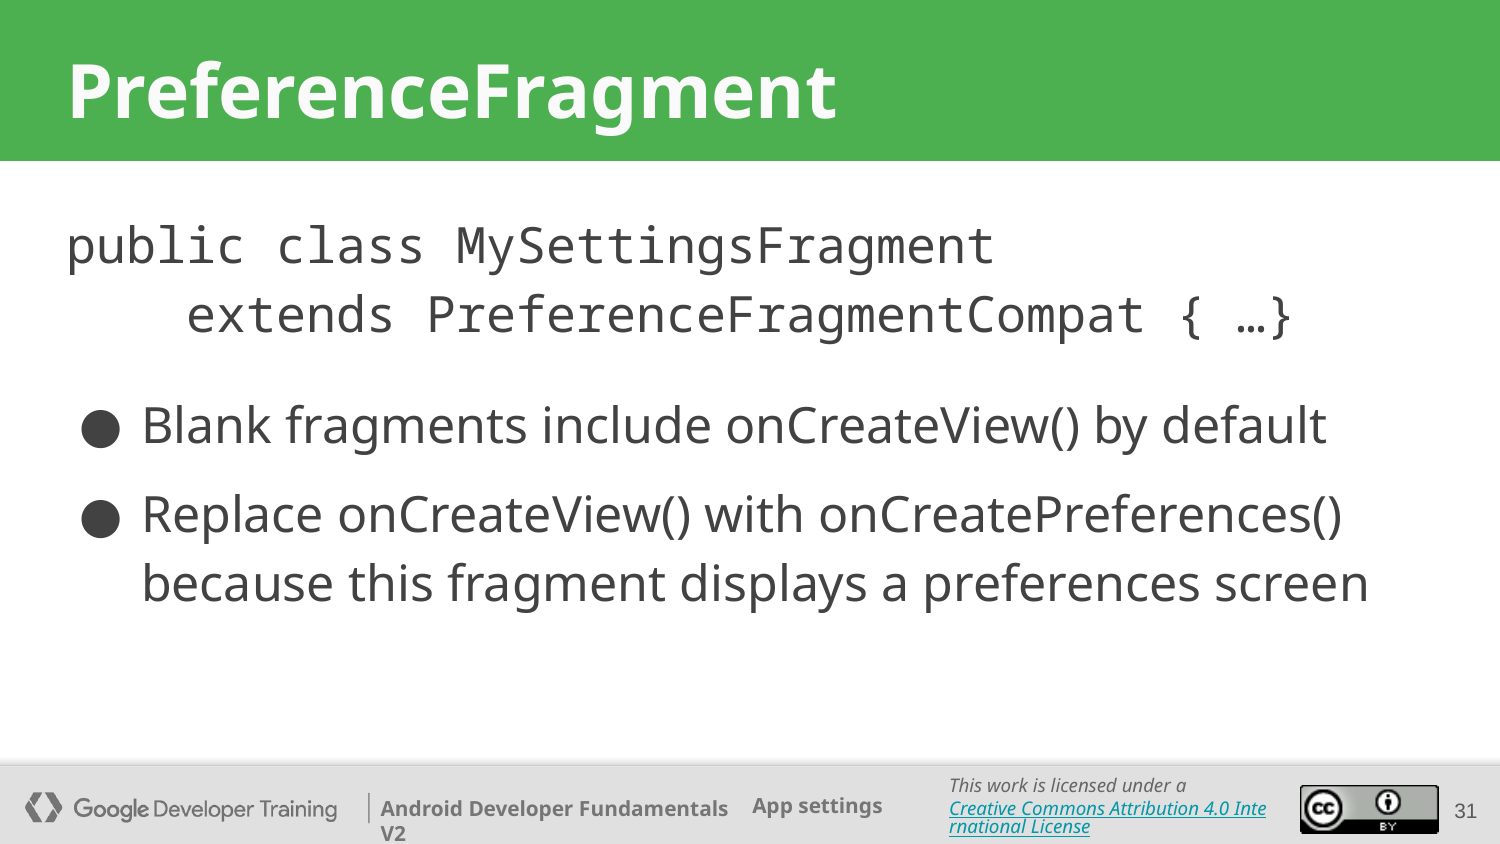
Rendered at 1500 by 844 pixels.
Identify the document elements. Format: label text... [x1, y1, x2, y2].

list public class MySettingsFragment extends PreferenceFragmentCompat { …} Blank fragments include onCreateView() by default Replace onCreateView() with onCreatePreferences() because this fragment displays a preferences screen [51, 189, 1449, 743]
picture [0, 161, 1500, 844]
slide_number ‹#› [1402, 777, 1493, 842]
title PreferenceFragment [51, 28, 1449, 122]
